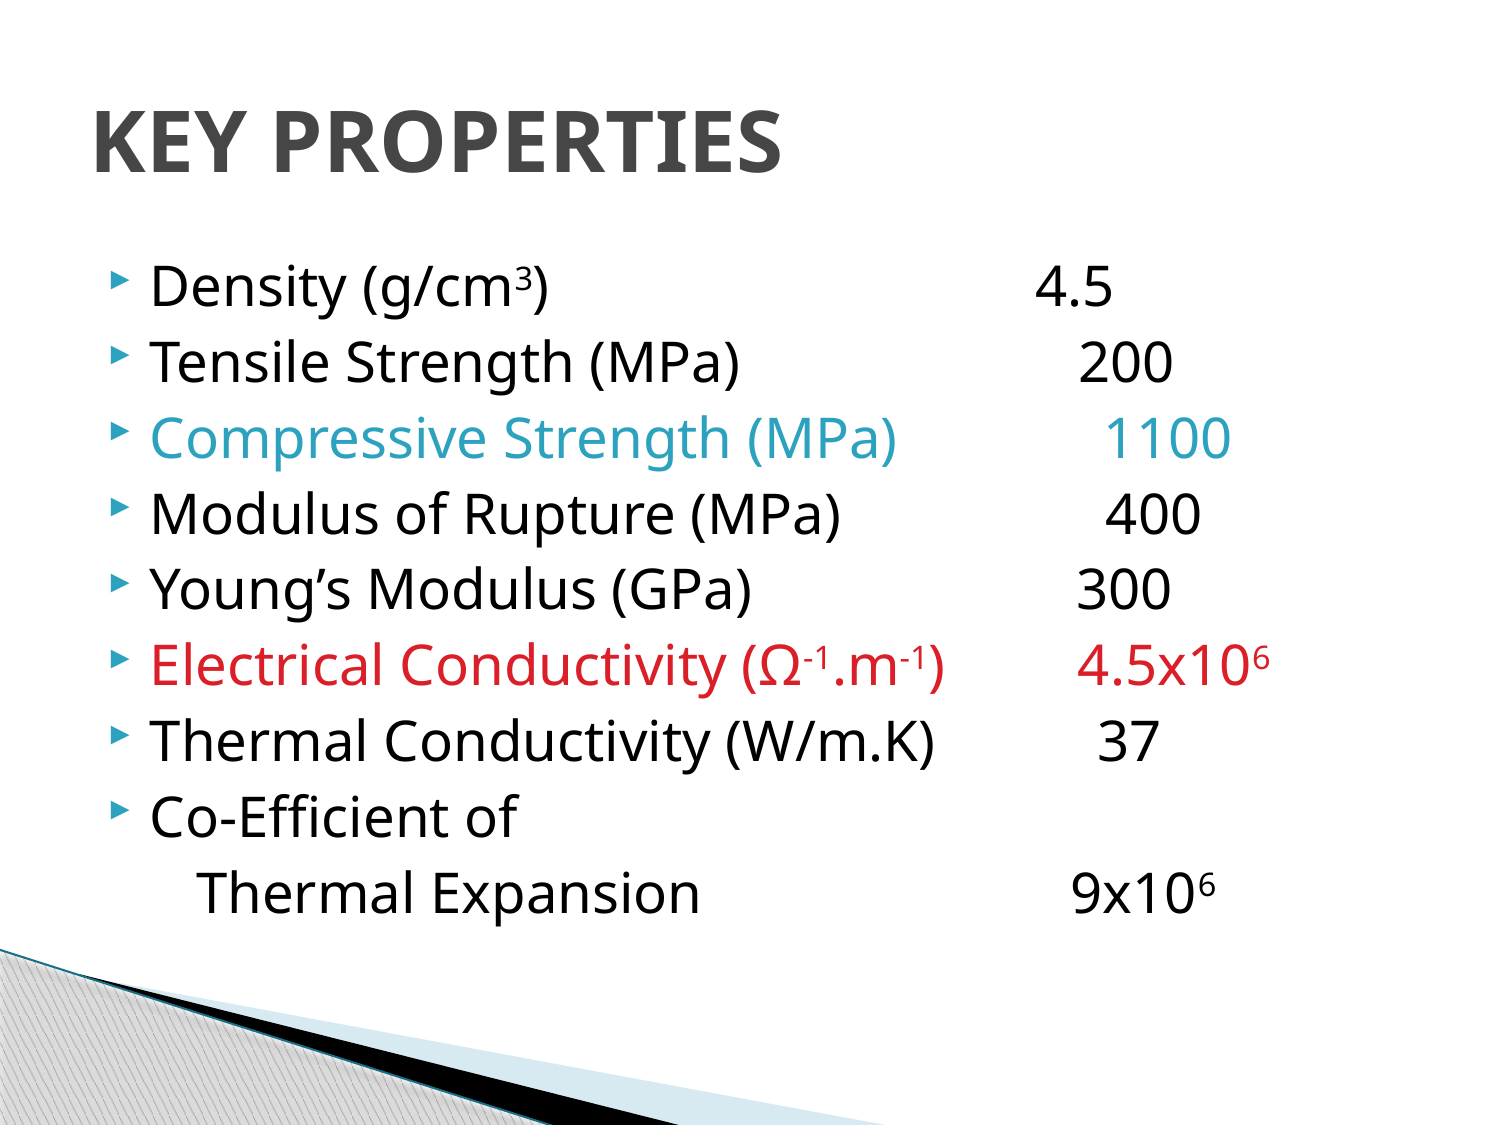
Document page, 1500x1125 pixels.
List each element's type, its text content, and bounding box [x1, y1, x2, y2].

title KEY PROPERTIES [75, 45, 1425, 233]
list Density (g/cm3) 4.5 Tensile Strength (MPa) 200 Compressive Strength (MPa) 1100 Modulus of Rupture (MPa) 400 Young’s Modulus (GPa) 300 Electrical Conductivity (Ω-1.m-1) 4.5x106 Thermal Conductivity (W/m.K) 37 Co-Efficient of Thermal Expansion 9x106 [75, 243, 1425, 986]
